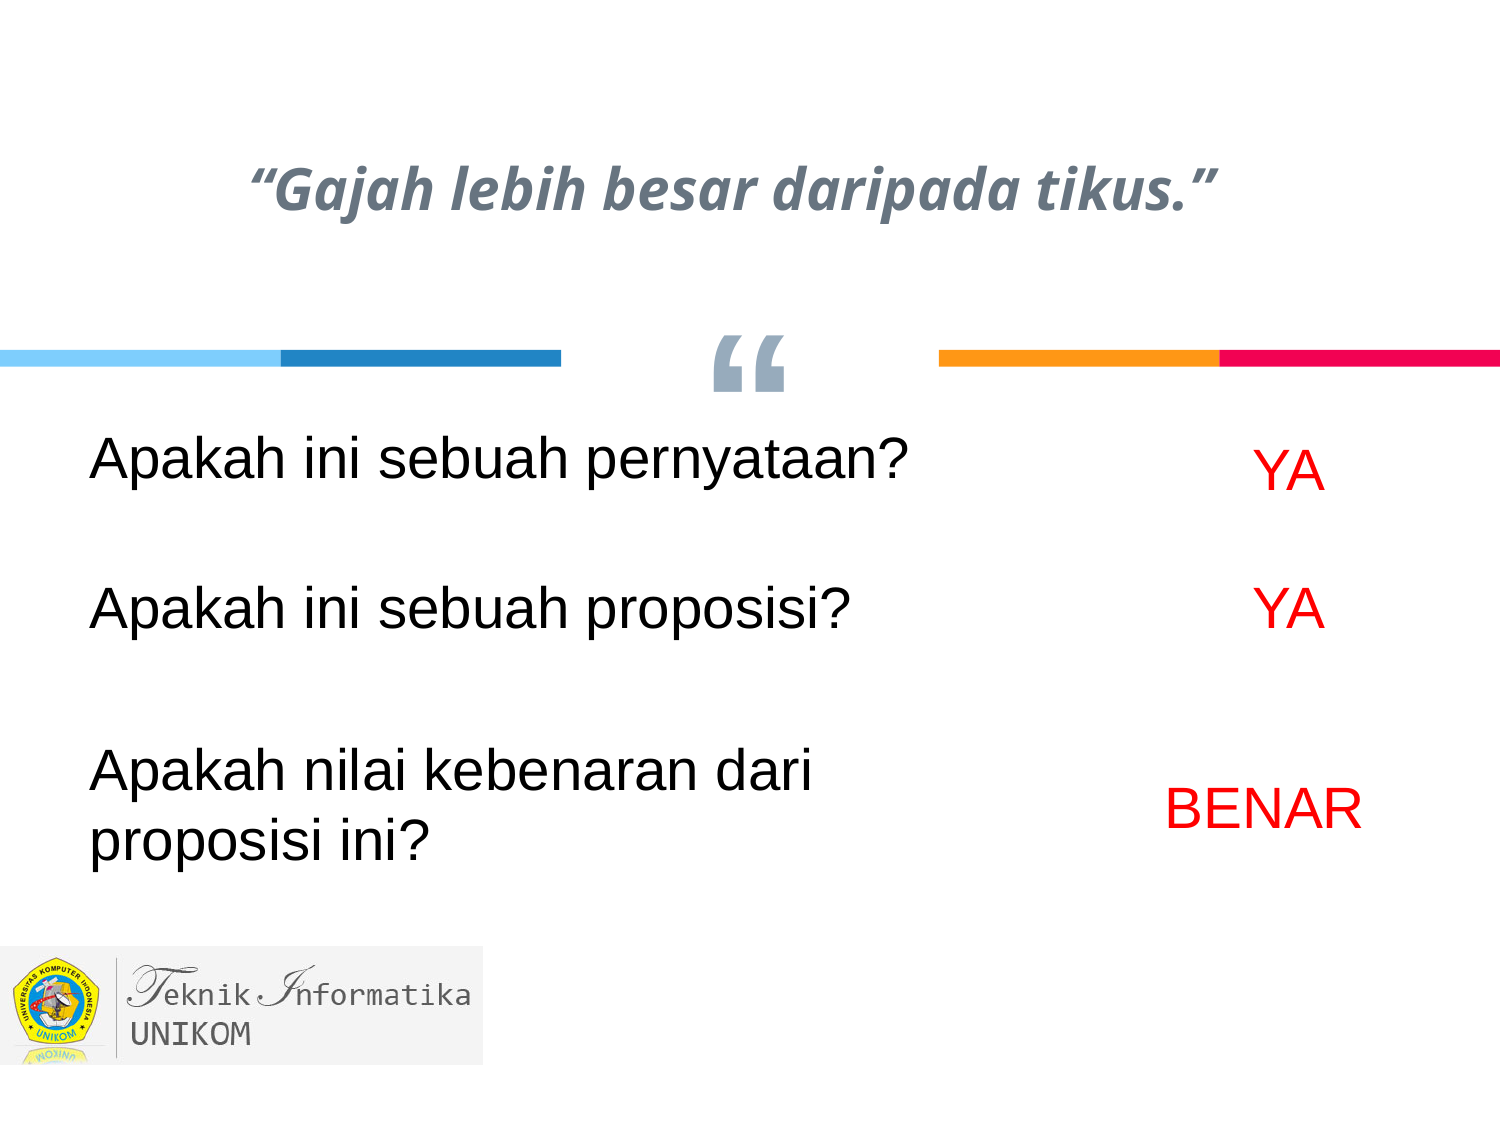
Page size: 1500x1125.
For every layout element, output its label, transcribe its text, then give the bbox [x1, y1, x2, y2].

text_box BENAR [1149, 762, 1425, 875]
text_box Apakah ini sebuah proposisi? [75, 562, 1225, 675]
text_box YA [1237, 425, 1425, 538]
text_box YA [1237, 562, 1425, 675]
list “Gajah lebih besar daripada tikus.” [129, 137, 1335, 413]
text_box Apakah ini sebuah pernyataan? [75, 412, 1150, 525]
picture [0, 946, 483, 1065]
text_box Apakah nilai kebenaran dari proposisi ini? [75, 724, 863, 938]
